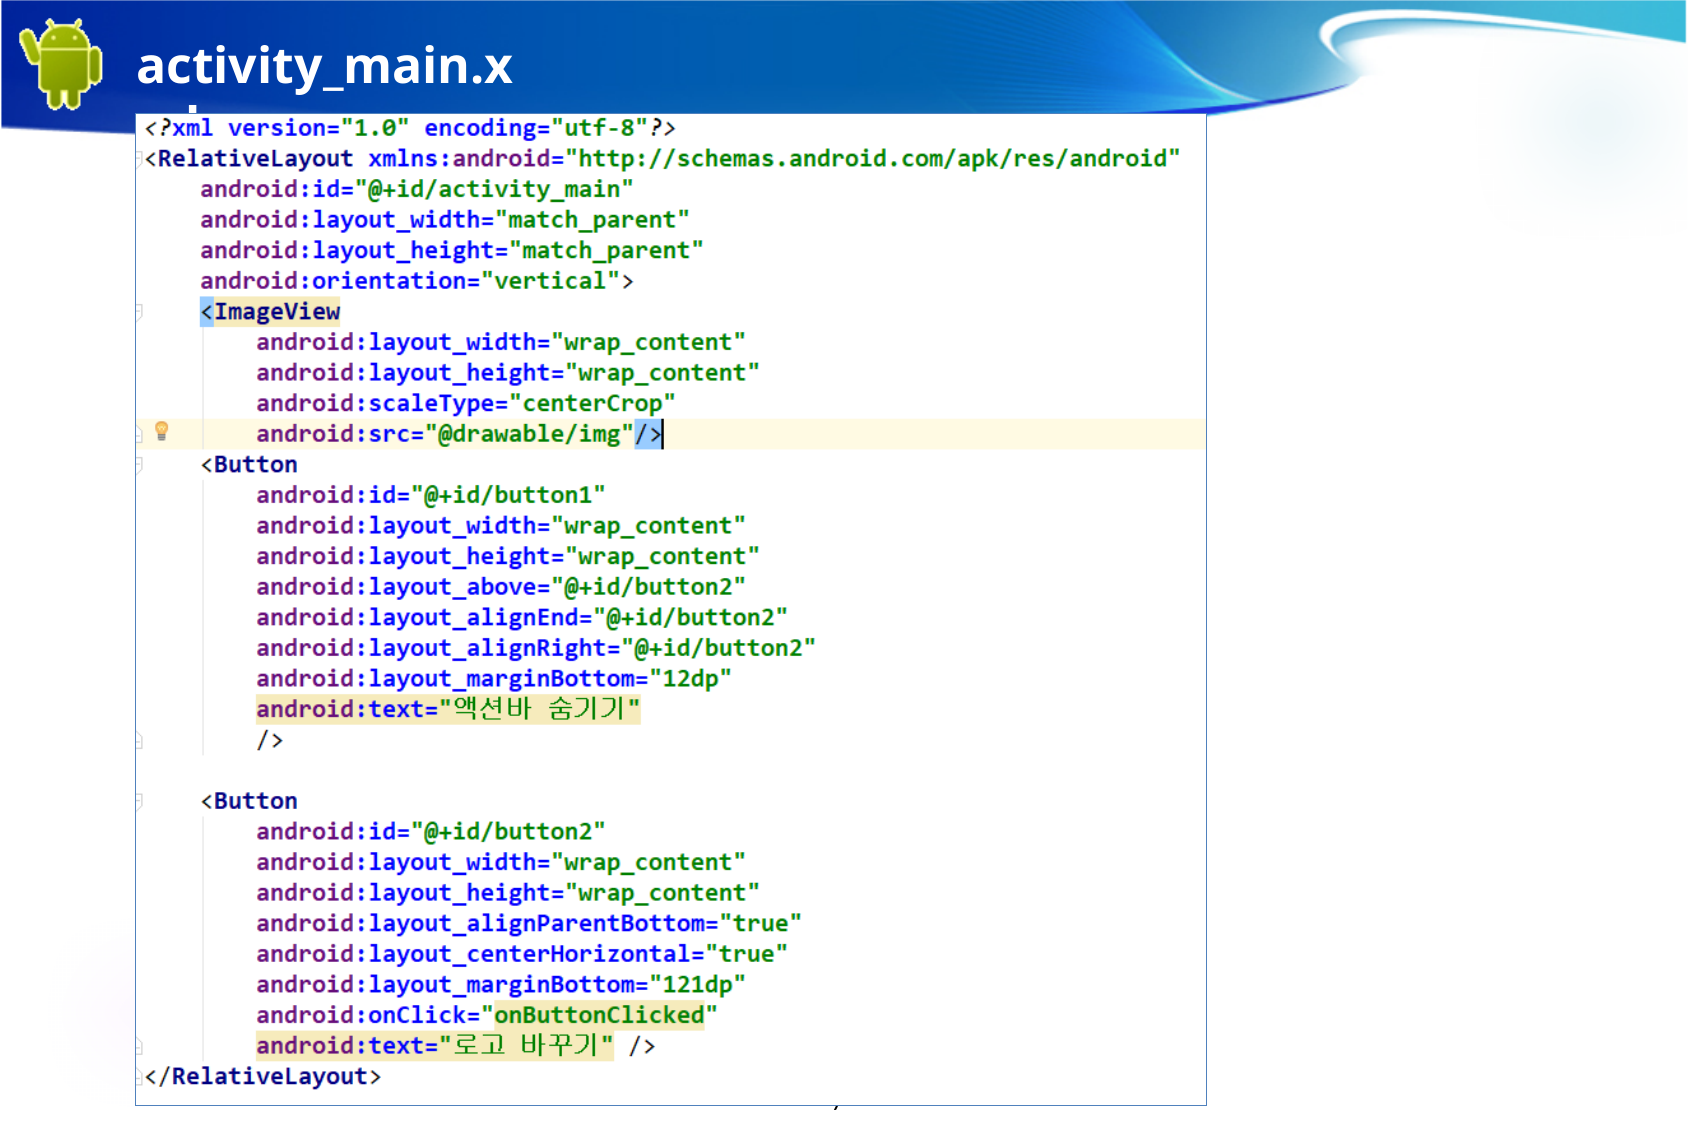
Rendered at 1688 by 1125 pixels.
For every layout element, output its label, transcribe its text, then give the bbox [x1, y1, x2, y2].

picture [0, 0, 1688, 1106]
title activity_main.xml [134, 31, 552, 96]
